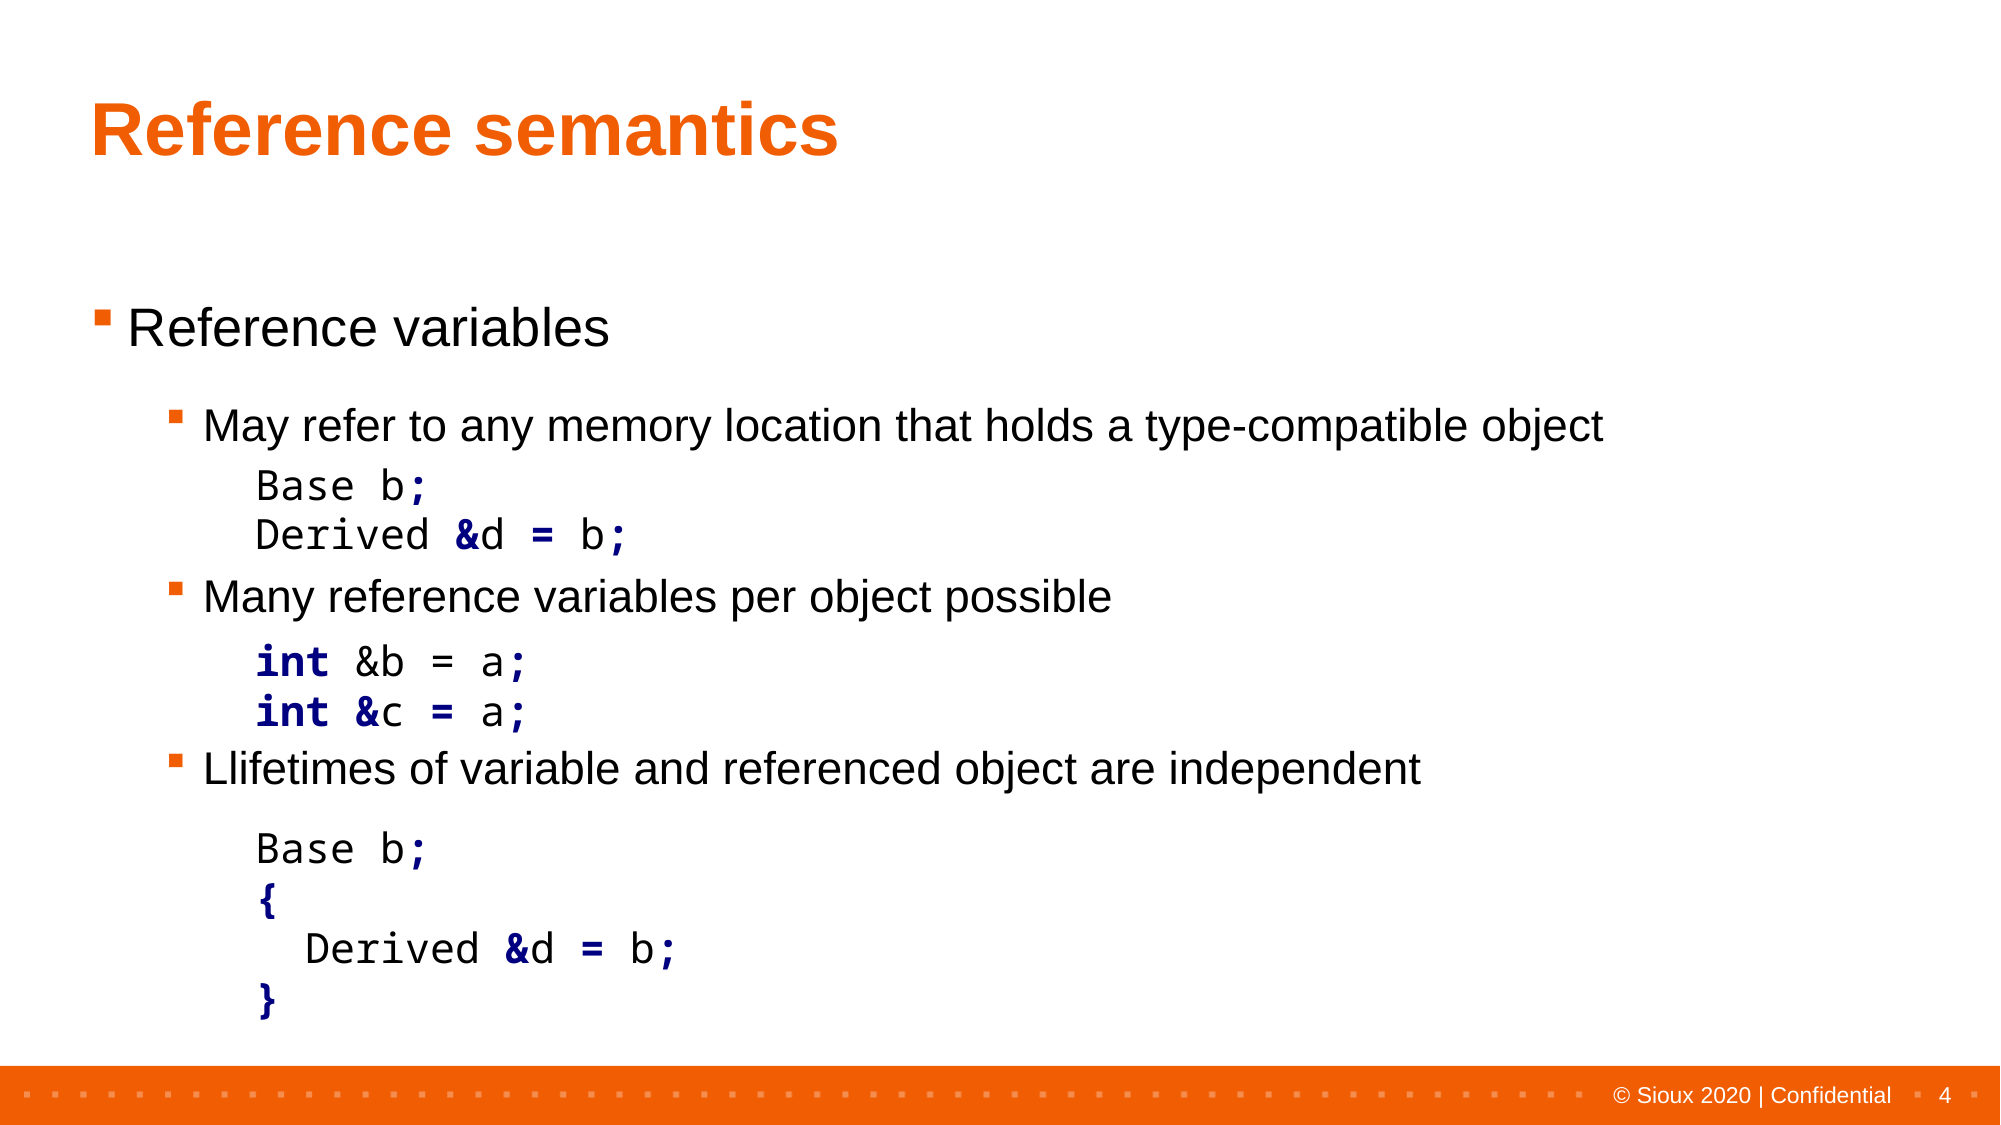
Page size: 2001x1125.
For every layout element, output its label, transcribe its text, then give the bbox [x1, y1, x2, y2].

text_box Base b; Derived &d = b; [255, 458, 1510, 575]
list Reference variables May refer to any memory location that holds a type-compatible object Many reference variables per object possible Llifetimes of variable and referenced object are independent [90, 259, 1910, 1010]
text_box int &b = a; int &c = a; [255, 634, 1510, 752]
title Reference semantics [90, 90, 1910, 259]
footer © Sioux 2020 | Confidential [1596, 1080, 1898, 1109]
picture [0, 1065, 2001, 1125]
text_box Base b; { Derived &d = b; } [255, 821, 1510, 1049]
slide_number 4 [1922, 1080, 1969, 1110]
